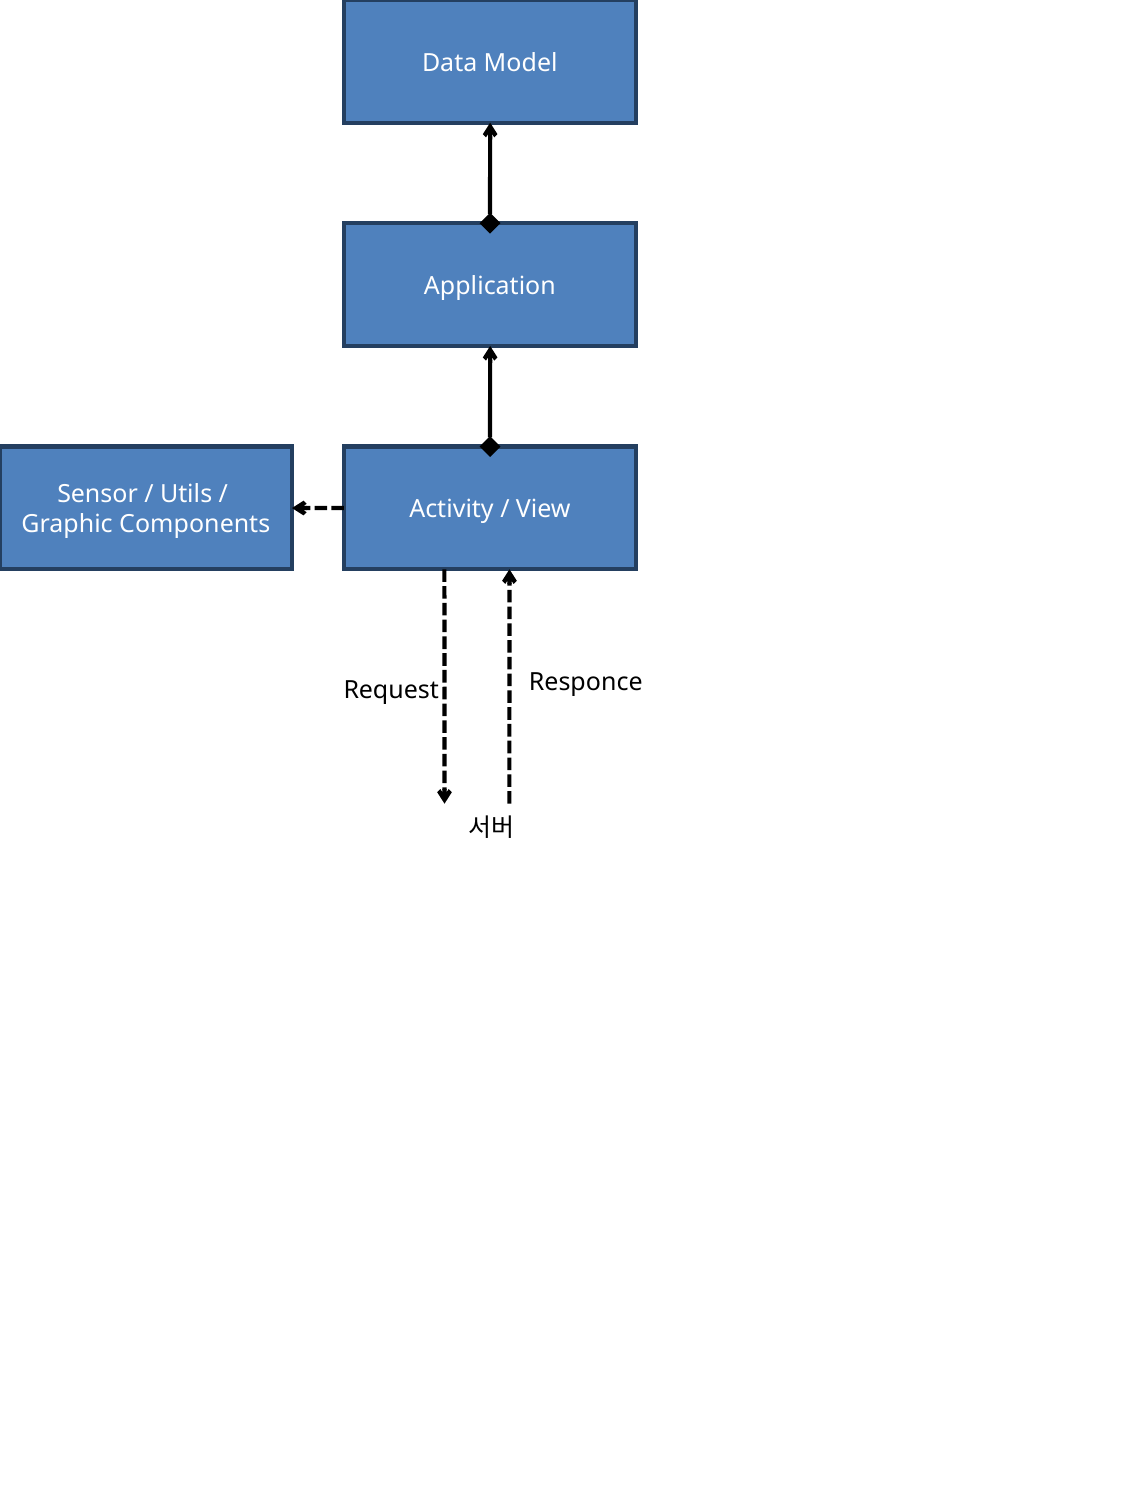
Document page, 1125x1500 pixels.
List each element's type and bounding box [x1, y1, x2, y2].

text_box [0, 0, 657, 850]
